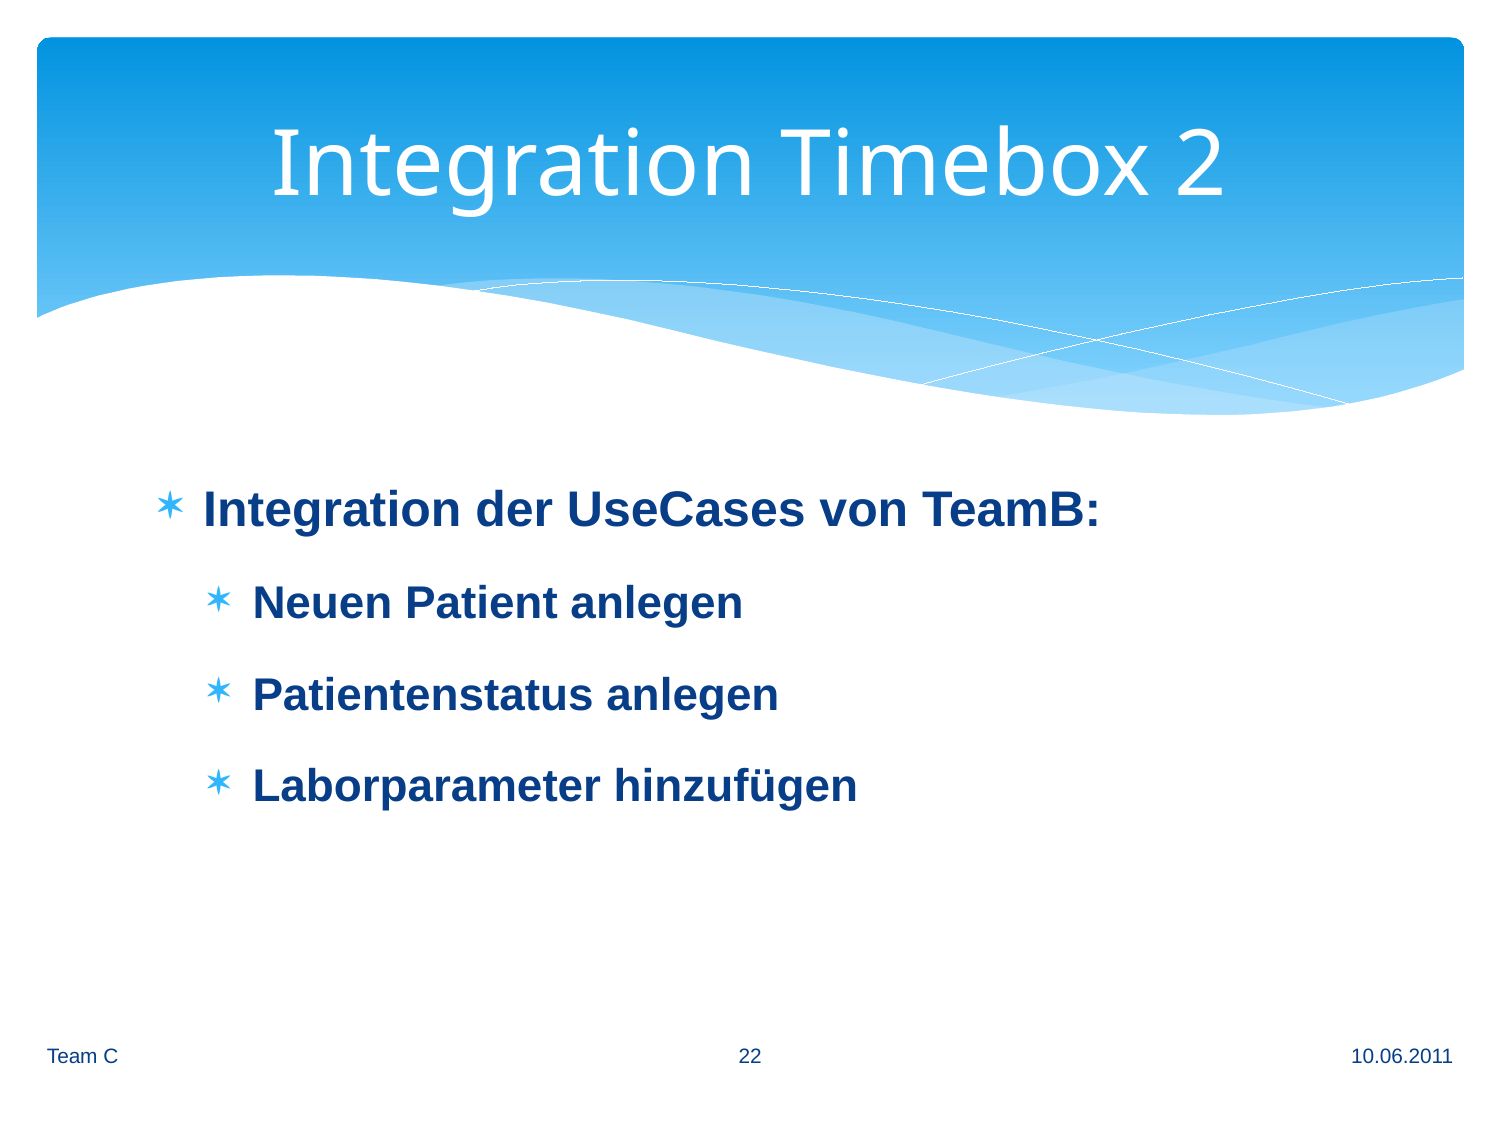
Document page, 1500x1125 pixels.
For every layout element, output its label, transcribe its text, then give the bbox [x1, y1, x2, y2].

title Integration Timebox 2 [75, 55, 1425, 261]
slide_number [847, 1025, 1469, 1086]
footer Team C [31, 1025, 653, 1086]
list Integration der UseCases von TeamB: Neuen Patient anlegen Patientenstatus anlegen Laborparameter hinzufügen [143, 438, 1359, 1005]
slide_number 22 [654, 1025, 846, 1086]
